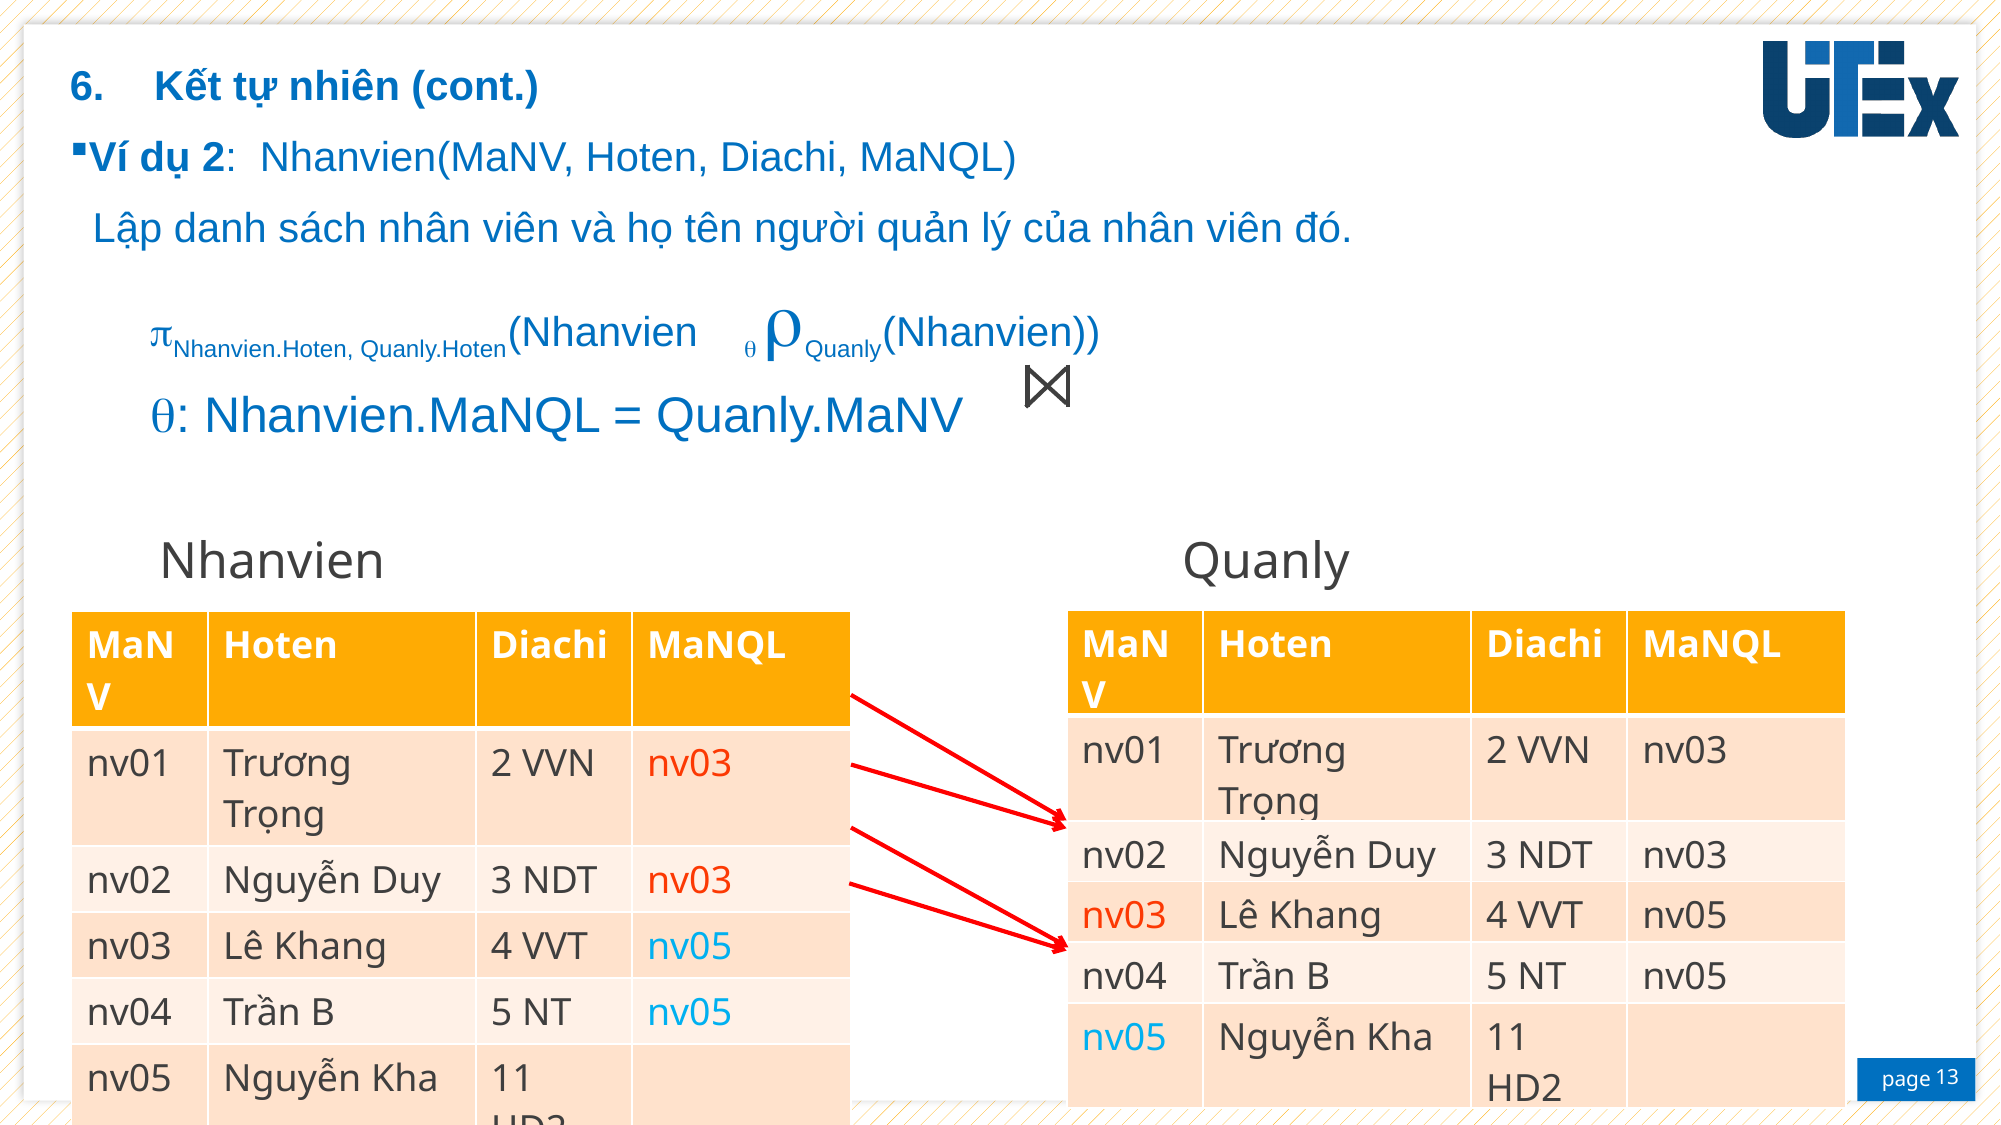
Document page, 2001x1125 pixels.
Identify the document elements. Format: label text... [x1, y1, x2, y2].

text_box Nhanvien [145, 520, 409, 596]
table_cell nv05 [1628, 943, 1845, 1002]
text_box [851, 827, 1069, 948]
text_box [851, 694, 1067, 764]
table_cell 11 HD2 [477, 1045, 631, 1125]
table_cell nv04 [1068, 943, 1202, 1002]
table_cell Trương Trọng [209, 731, 475, 845]
table_cell nv05 [1628, 882, 1845, 941]
table_cell 2 VVN [1472, 718, 1626, 820]
table_cell Trương Trọng [1204, 718, 1470, 820]
table_cell nv02 [72, 847, 207, 911]
table_cell 5 NT [477, 979, 631, 1043]
list Kết tự nhiên (cont.) Ví dụ 2: Nhanvien(MaNV, Hoten, Diachi, MaNQL) Lập danh sách nhân viên và họ tên người quản lý của nhân viên đó. Nhanvien.Hoten, Quanly.Hoten(Nhanvien  Quanly(Nhanvien)) : Nhanvien.MaNQL = Quanly.MaNV [54, 56, 1898, 1041]
table_cell 2 VVN [477, 731, 631, 845]
table_cell nv03 [1069, 882, 1202, 941]
table_header Diachi [1472, 611, 1626, 713]
table_cell nv03 [633, 847, 850, 911]
slide_number 13 [1882, 1055, 1974, 1101]
table_cell nv03 [1628, 822, 1845, 881]
table_cell Nguyễn Kha [209, 1045, 475, 1125]
table_header Diachi [477, 612, 631, 726]
table_header MaNV [72, 612, 207, 726]
table_cell nv05 [633, 913, 850, 977]
table_header MaNQL [1628, 611, 1845, 713]
table_cell Nguyễn Duy [1204, 822, 1470, 881]
table_cell 4 VVT [477, 913, 631, 977]
table_header MaNQL [633, 612, 850, 726]
table_header Hoten [209, 612, 475, 726]
table_header Hoten [1204, 611, 1470, 713]
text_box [1025, 364, 1069, 408]
table_cell nv03 [633, 731, 850, 845]
table_cell 4 VVT [1472, 882, 1626, 941]
table_cell 3 NDT [1472, 822, 1626, 881]
table_cell Trần B [209, 979, 475, 1043]
table_cell Nguyễn Duy [209, 847, 475, 911]
table_cell Lê Khang [1204, 882, 1470, 941]
table_cell 11 HD2 [1472, 1004, 1626, 1107]
table_cell [1628, 1004, 1845, 1107]
picture [1763, 41, 1959, 138]
table_cell Lê Khang [209, 913, 475, 977]
table_cell nv01 [1068, 718, 1202, 820]
table_cell nv01 [72, 731, 207, 845]
table_cell Trần B [1204, 943, 1470, 1002]
table_cell nv02 [1068, 822, 1202, 881]
table_cell Nguyễn Kha [1204, 1004, 1470, 1107]
table_cell 3 NDT [477, 847, 631, 911]
table_cell nv03 [1628, 718, 1845, 820]
table_cell nv04 [72, 979, 207, 1043]
table_cell nv05 [1068, 1004, 1202, 1107]
text_box Quanly [1167, 520, 1432, 596]
table_cell 5 NT [1472, 943, 1626, 1002]
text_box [851, 764, 1067, 827]
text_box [849, 883, 1067, 951]
table_cell nv05 [72, 1045, 207, 1125]
table_header MaNV [1068, 611, 1202, 713]
table_cell [633, 1045, 850, 1125]
table_cell nv05 [633, 979, 850, 1043]
table_cell nv03 [72, 913, 207, 977]
